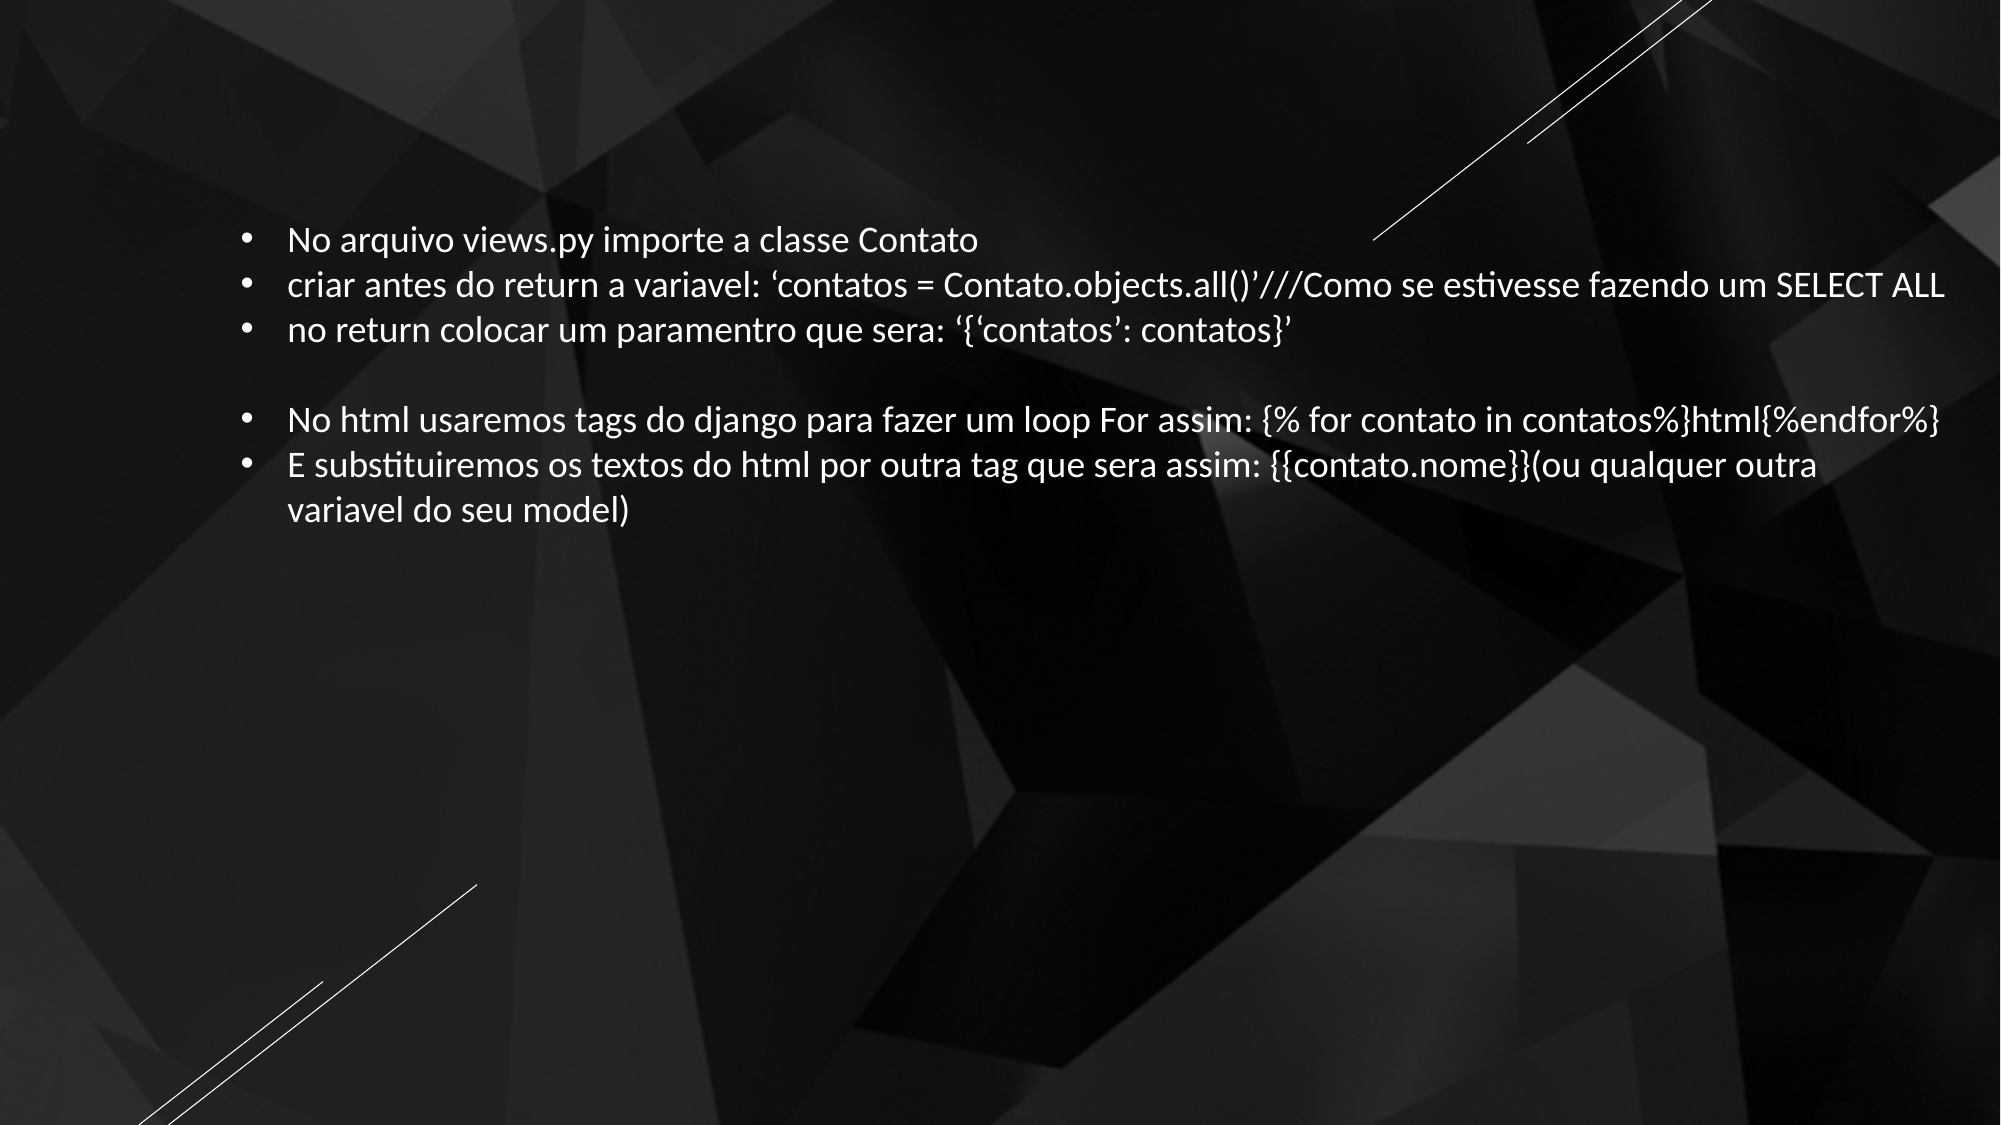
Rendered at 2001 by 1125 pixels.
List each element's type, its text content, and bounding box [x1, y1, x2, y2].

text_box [138, 884, 478, 1125]
picture [0, 0, 2001, 1125]
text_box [1373, 0, 1712, 241]
text_box No arquivo views.py importe a classe Contato criar antes do return a variavel: ‘contatos = Contato.objects.all()’///Como se estivesse fazendo um SELECT ALL no return colocar um paramentro que sera: ‘{‘contatos’: contatos}’ No html usaremos tags do django para fazer um loop For assim: {% for contato in contatos%}html{%endfor%} E substituiremos os textos do html por outra tag que sera assim: {{contato.nome}}(ou qualquer outra variavel do seu model) [225, 207, 1962, 538]
